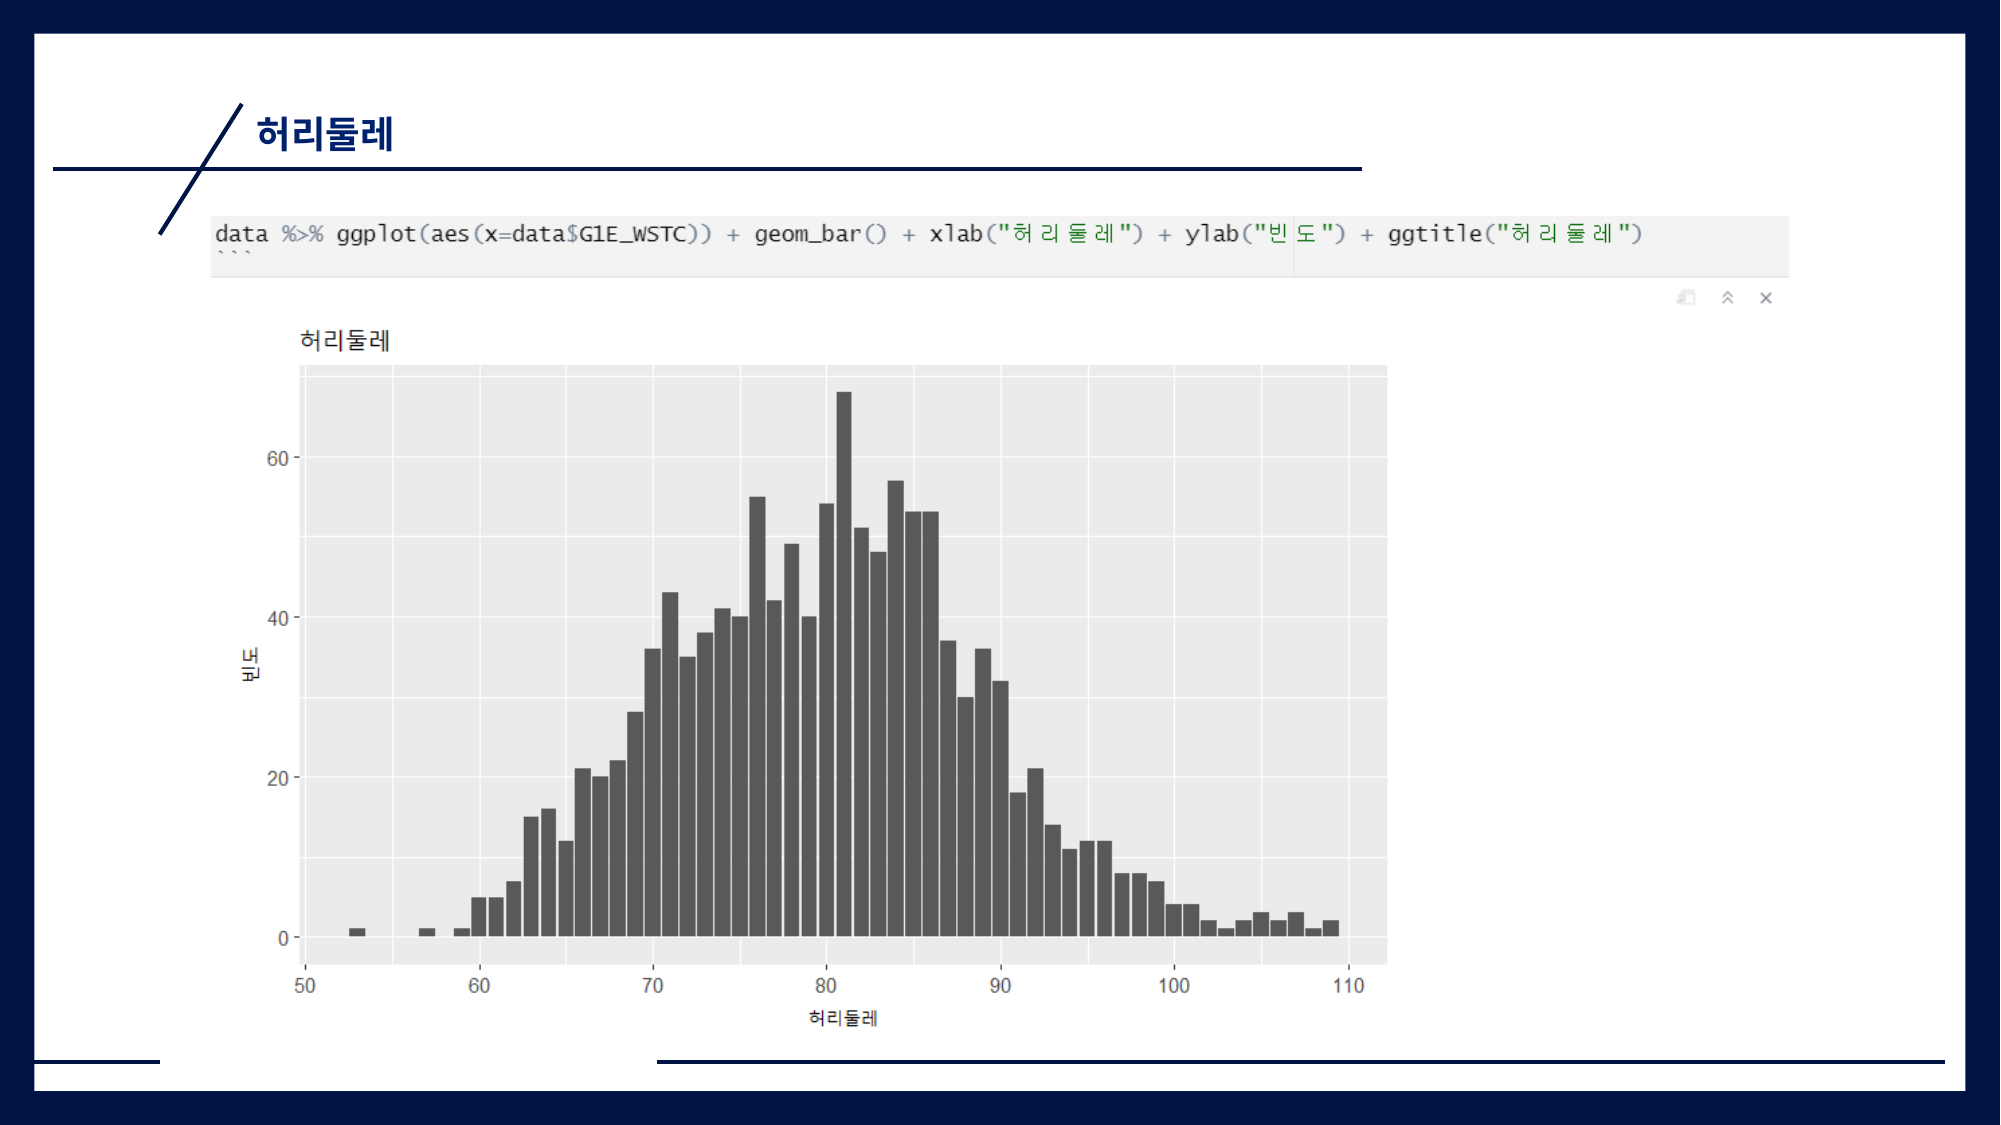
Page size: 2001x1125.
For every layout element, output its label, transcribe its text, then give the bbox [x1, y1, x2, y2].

text_box 허리둘레 [242, 103, 559, 163]
text_box ㄴ [33, 33, 1967, 1092]
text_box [159, 103, 242, 235]
picture [211, 216, 1789, 1044]
